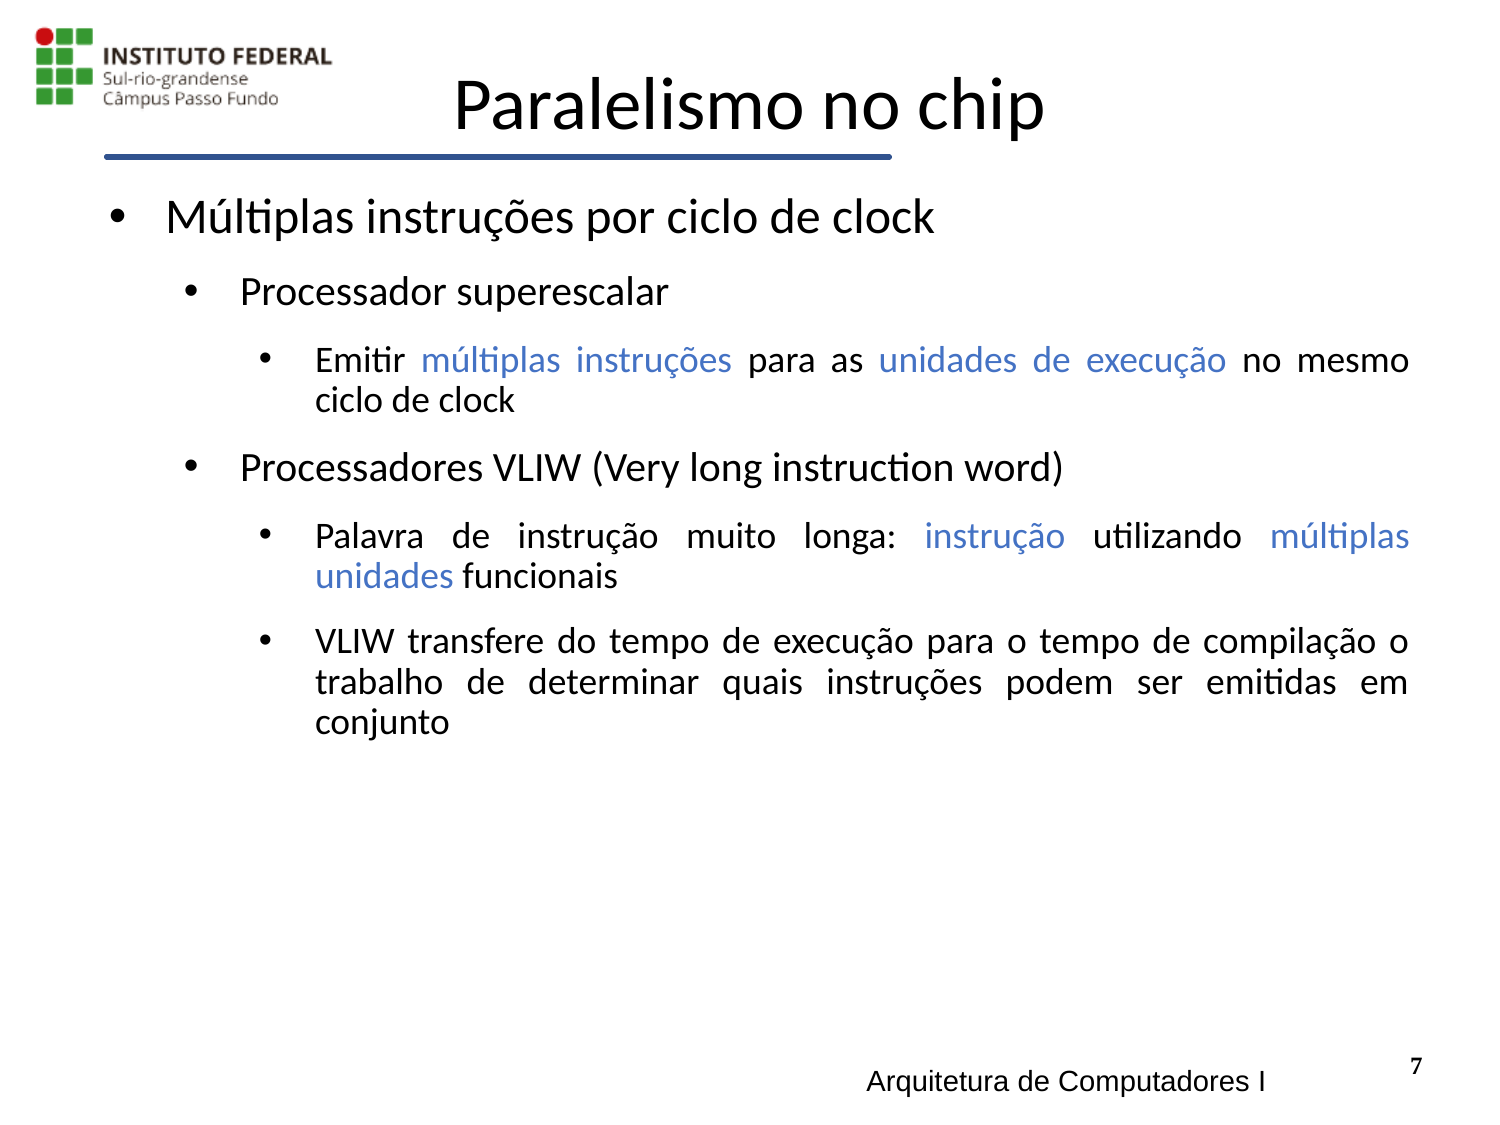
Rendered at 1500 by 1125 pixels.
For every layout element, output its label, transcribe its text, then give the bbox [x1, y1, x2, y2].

title Paralelismo no chip [75, 11, 1425, 200]
text_box 7 [1049, 1012, 1438, 1088]
list Múltiplas instruções por ciclo de clock Processador superescalar Emitir múltiplas instruções para as unidades de execução no mesmo ciclo de clock Processadores VLIW (Very long instruction word) Palavra de instrução muito longa: instrução utilizando múltiplas unidades funcionais VLIW transfere do tempo de execução para o tempo de compilação o trabalho de determinar quais instruções podem ser emitidas em conjunto [75, 200, 1425, 926]
picture [21, 20, 340, 124]
text_box Arquitetura de Computadores I [733, 1054, 1400, 1125]
